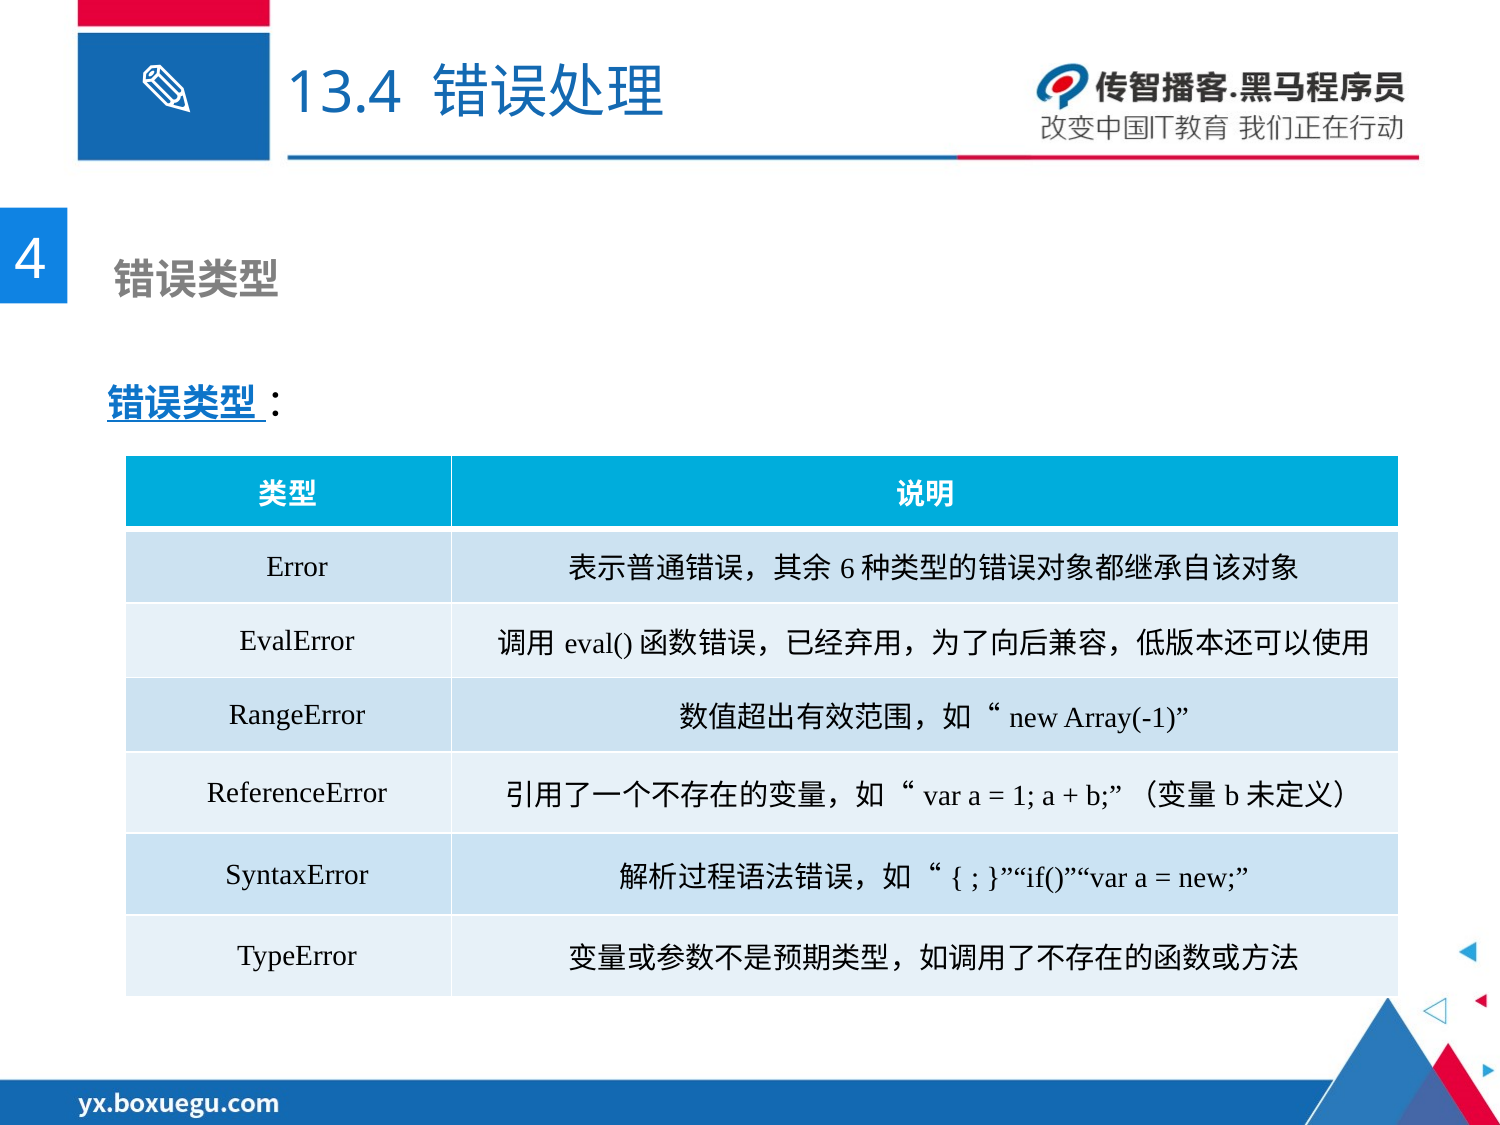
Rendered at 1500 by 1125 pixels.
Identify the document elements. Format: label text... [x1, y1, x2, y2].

table_cell SyntaxError [126, 834, 451, 914]
table_cell RangeError [126, 678, 451, 751]
table_cell 调用eval()函数错误，已经弃用，为了向后兼容，低版本还可以使用 [452, 604, 1398, 677]
table_header 类型 [126, 456, 451, 526]
text_box 错误类型 ： [92, 326, 1390, 432]
table_cell TypeError [126, 916, 451, 996]
title 13.4 错误处理 [271, 25, 1046, 153]
table_cell EvalError [126, 604, 451, 677]
table_cell 数值超出有效范围，如“new Array(-1)” [452, 678, 1398, 751]
table_cell ReferenceError [126, 753, 451, 832]
table_cell 解析过程语法错误，如“{ ; }”“if()”“var a = new;” [452, 834, 1398, 914]
table_cell 引用了一个不存在的变量，如“var a = 1; a + b;”（变量b未定义） [452, 753, 1398, 832]
table_cell 变量或参数不是预期类型，如调用了不存在的函数或方法 [452, 916, 1398, 996]
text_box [0, 207, 68, 304]
table_cell 表示普通错误，其余6种类型的错误对象都继承自该对象 [452, 532, 1398, 602]
text_box 错误类型 [70, 245, 842, 310]
table_cell Error [126, 532, 451, 602]
table_header 说明 [452, 456, 1398, 526]
picture [0, 1, 1500, 1125]
